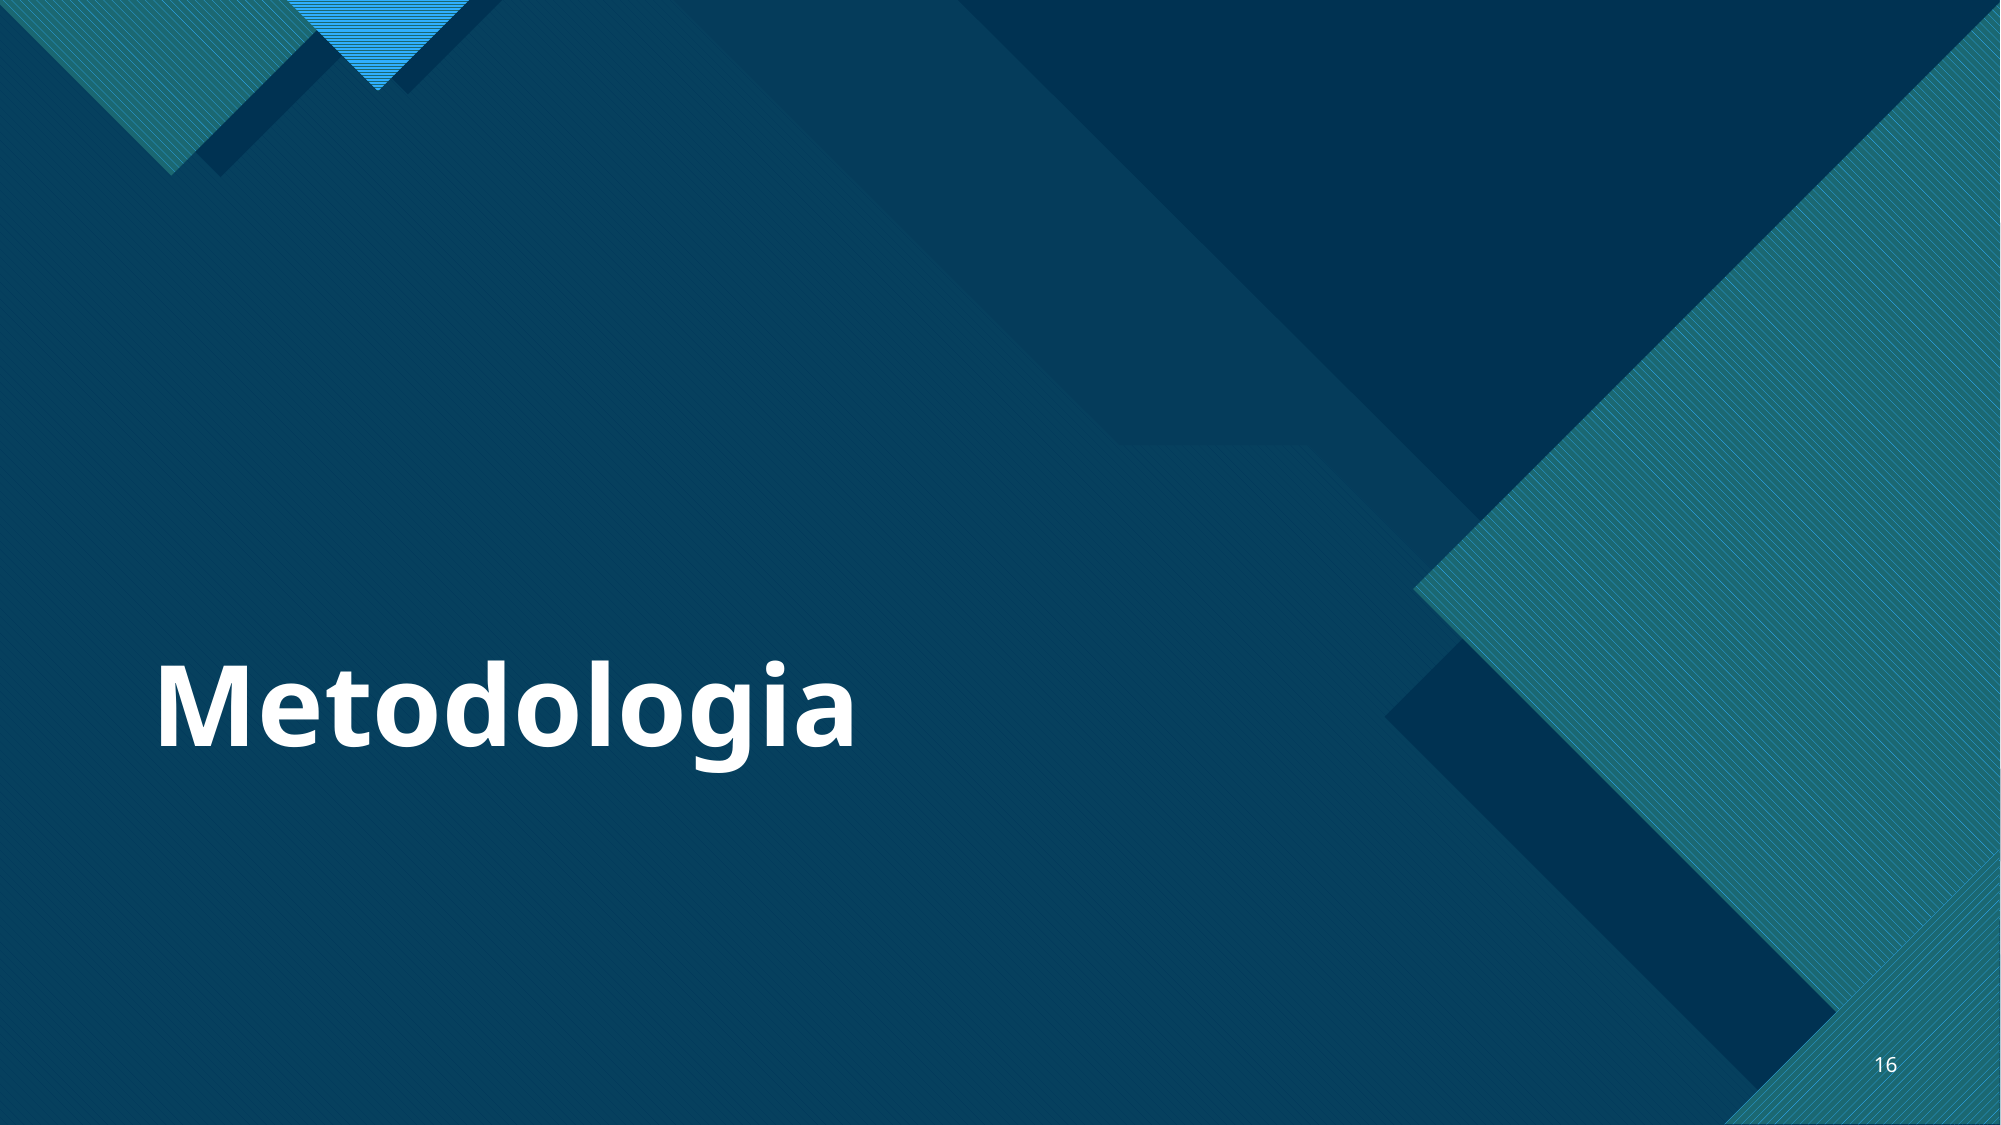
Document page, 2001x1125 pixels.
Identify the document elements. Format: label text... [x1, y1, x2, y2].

slide_number 16 [1845, 1035, 1913, 1096]
title Metodologia [136, 637, 1413, 779]
title Fundos de Compensação: Registo de Trabalhador [1415, 427, 2001, 1125]
